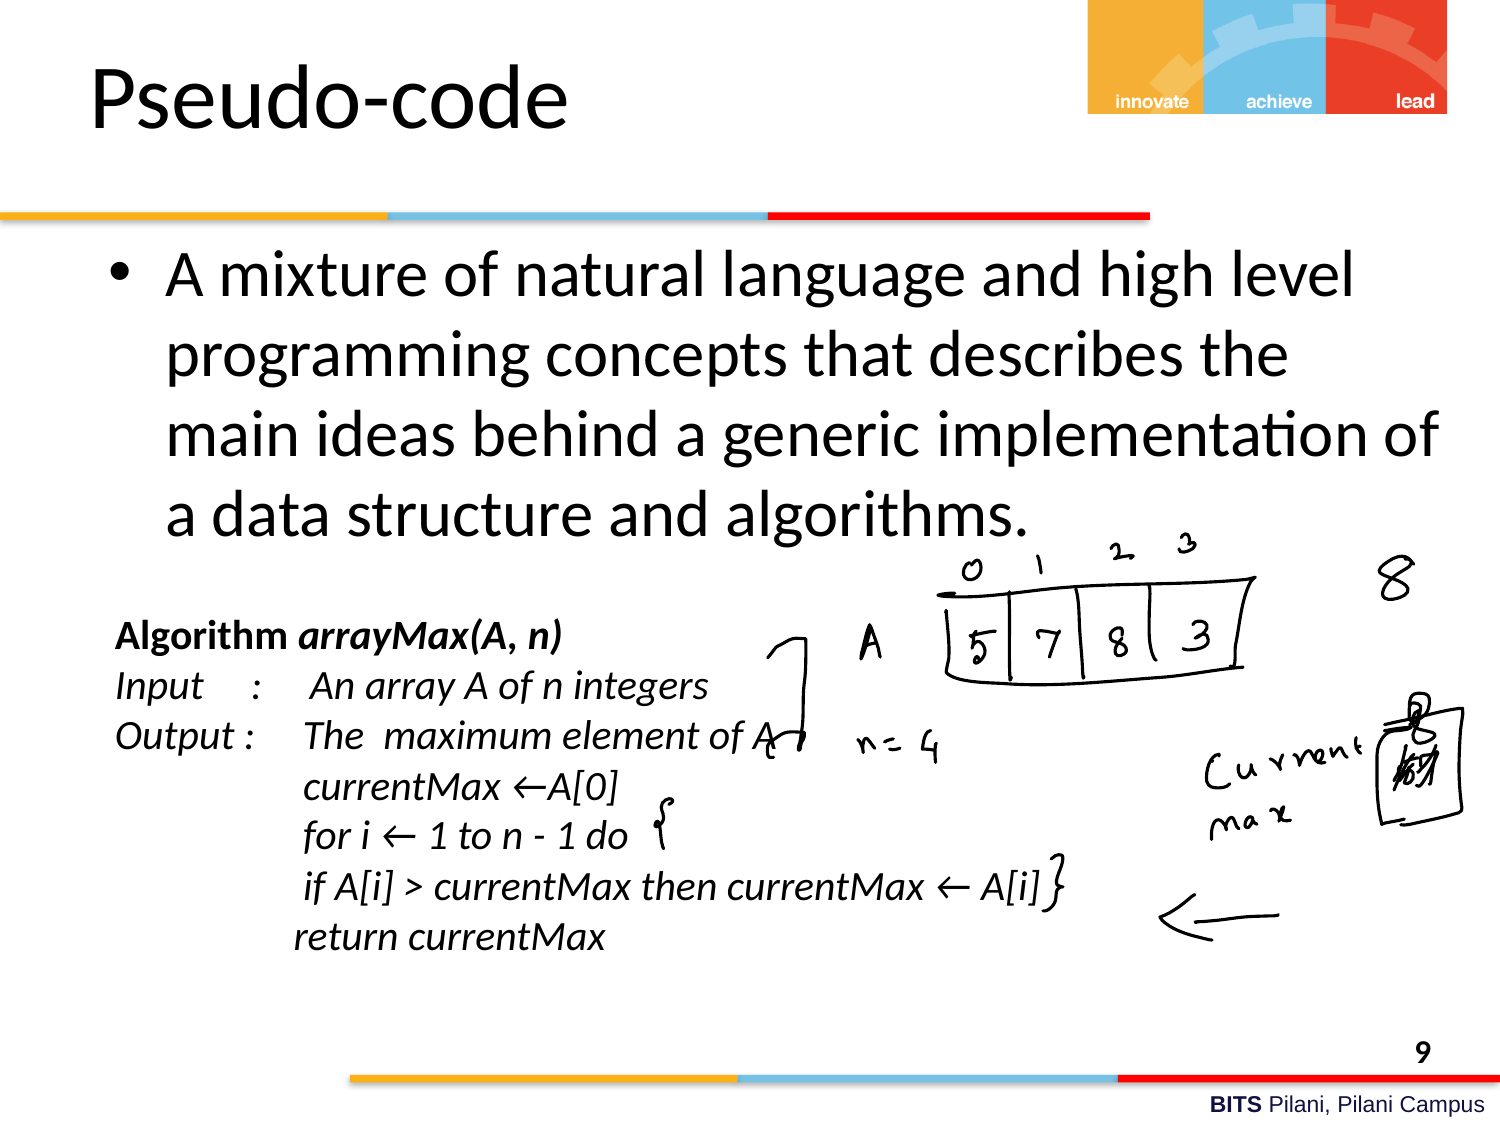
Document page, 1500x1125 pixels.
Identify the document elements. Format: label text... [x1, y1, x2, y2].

slide_number 9 [1399, 1023, 1500, 1072]
title Pseudo-code [75, 45, 1425, 138]
picture [1087, 0, 1448, 114]
text_box Algorithm arrayMax(A, n) Input : An array A of n integers Output : The maximum element of A currentMax ←A[0] for i ← 1 to n - 1 do if A[i] > currentMax then currentMax ← A[i] return currentMax [100, 550, 1306, 1011]
list A mixture of natural language and high level programming concepts that describes the main ideas behind a generic implementation of a data structure and algorithms. [93, 222, 1456, 997]
